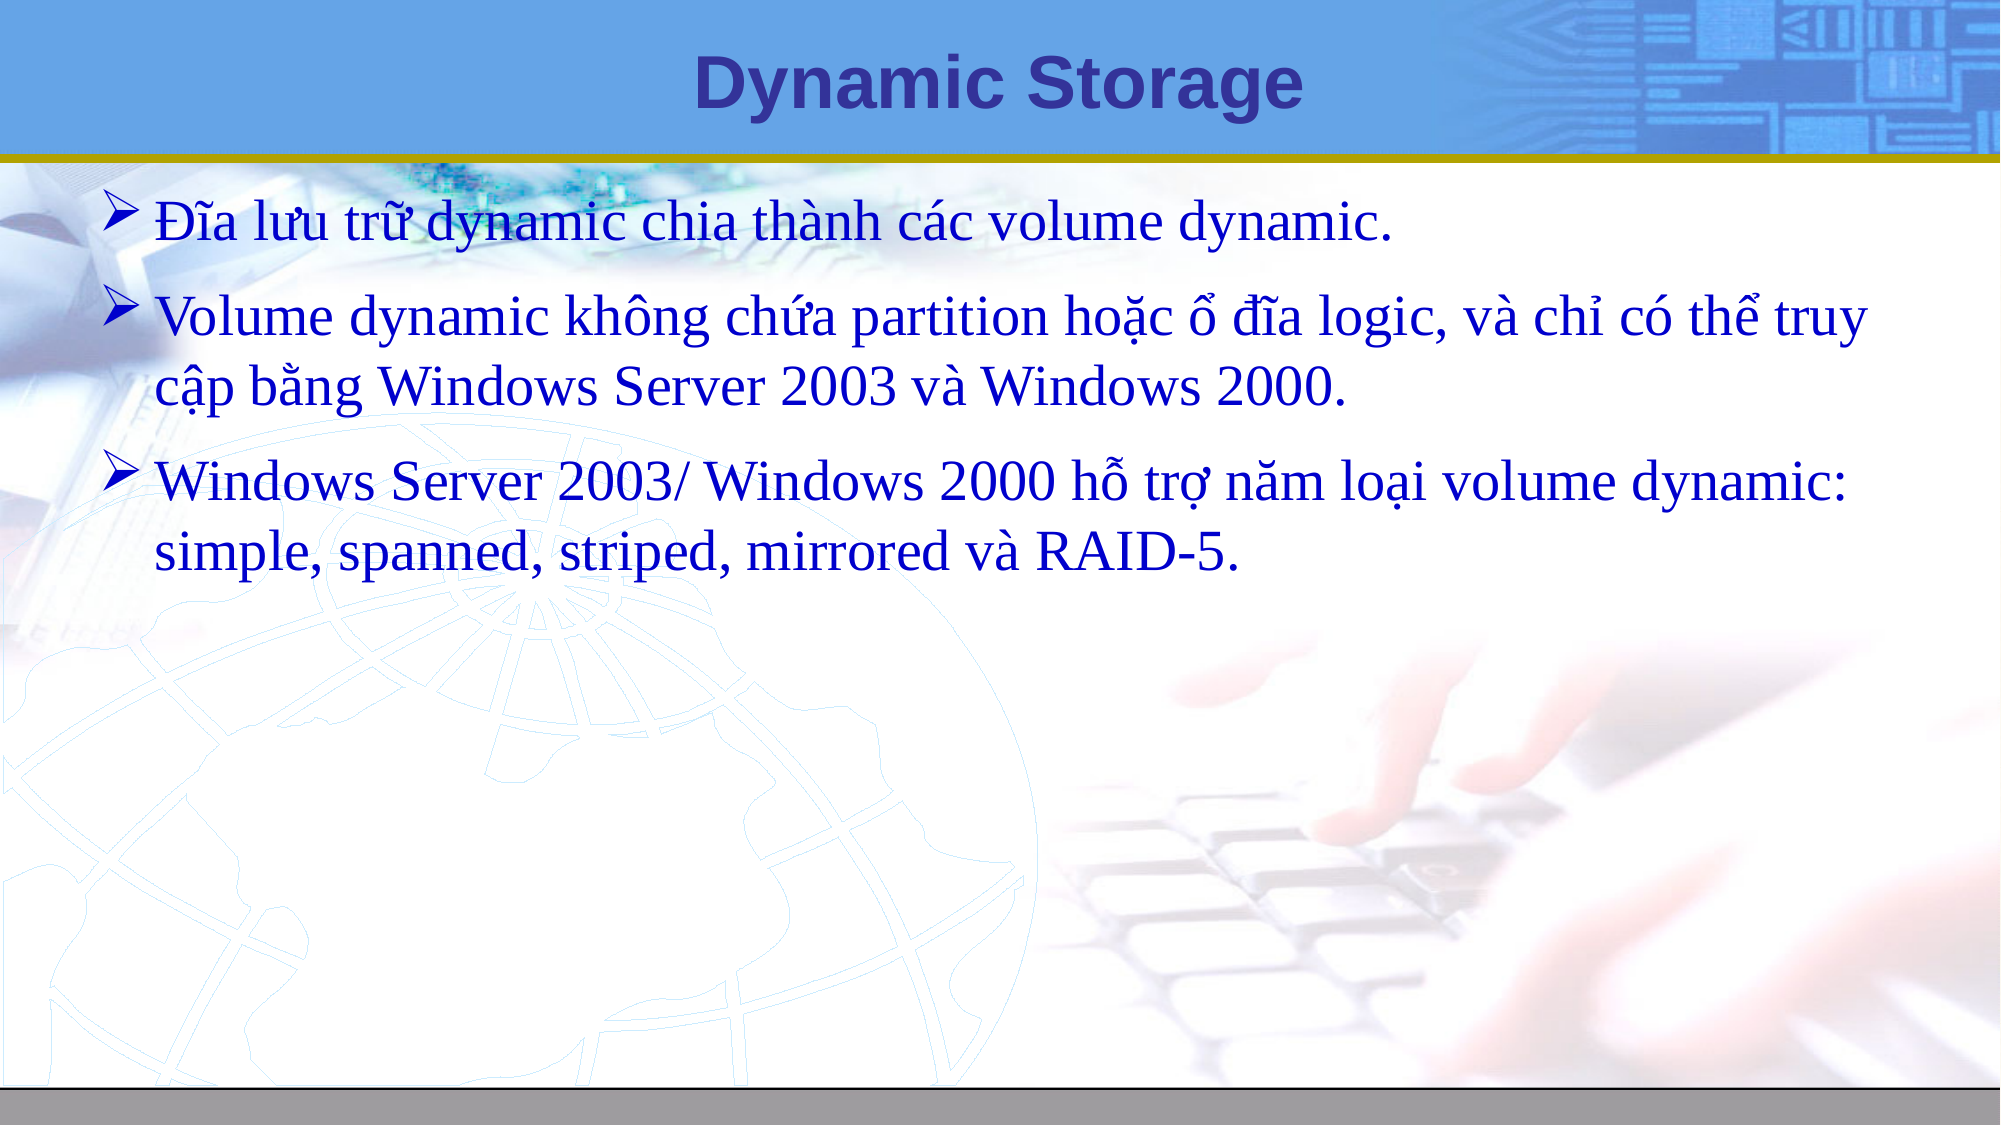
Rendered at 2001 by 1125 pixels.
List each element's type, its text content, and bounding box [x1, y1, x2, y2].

list Đĩa lưu trữ dynamic chia thành các volume dynamic. Volume dynamic không chứa partition hoặc ổ đĩa logic, và chỉ có thể truy cập bằng Windows Server 2003 và Windows 2000. Windows Server 2003/ Windows 2000 hỗ trợ năm loại volume dynamic: simple, spanned, striped, mirrored và RAID-5. [83, 174, 1967, 1075]
picture [0, 0, 2001, 1125]
title Dynamic Storage [0, 9, 2000, 148]
